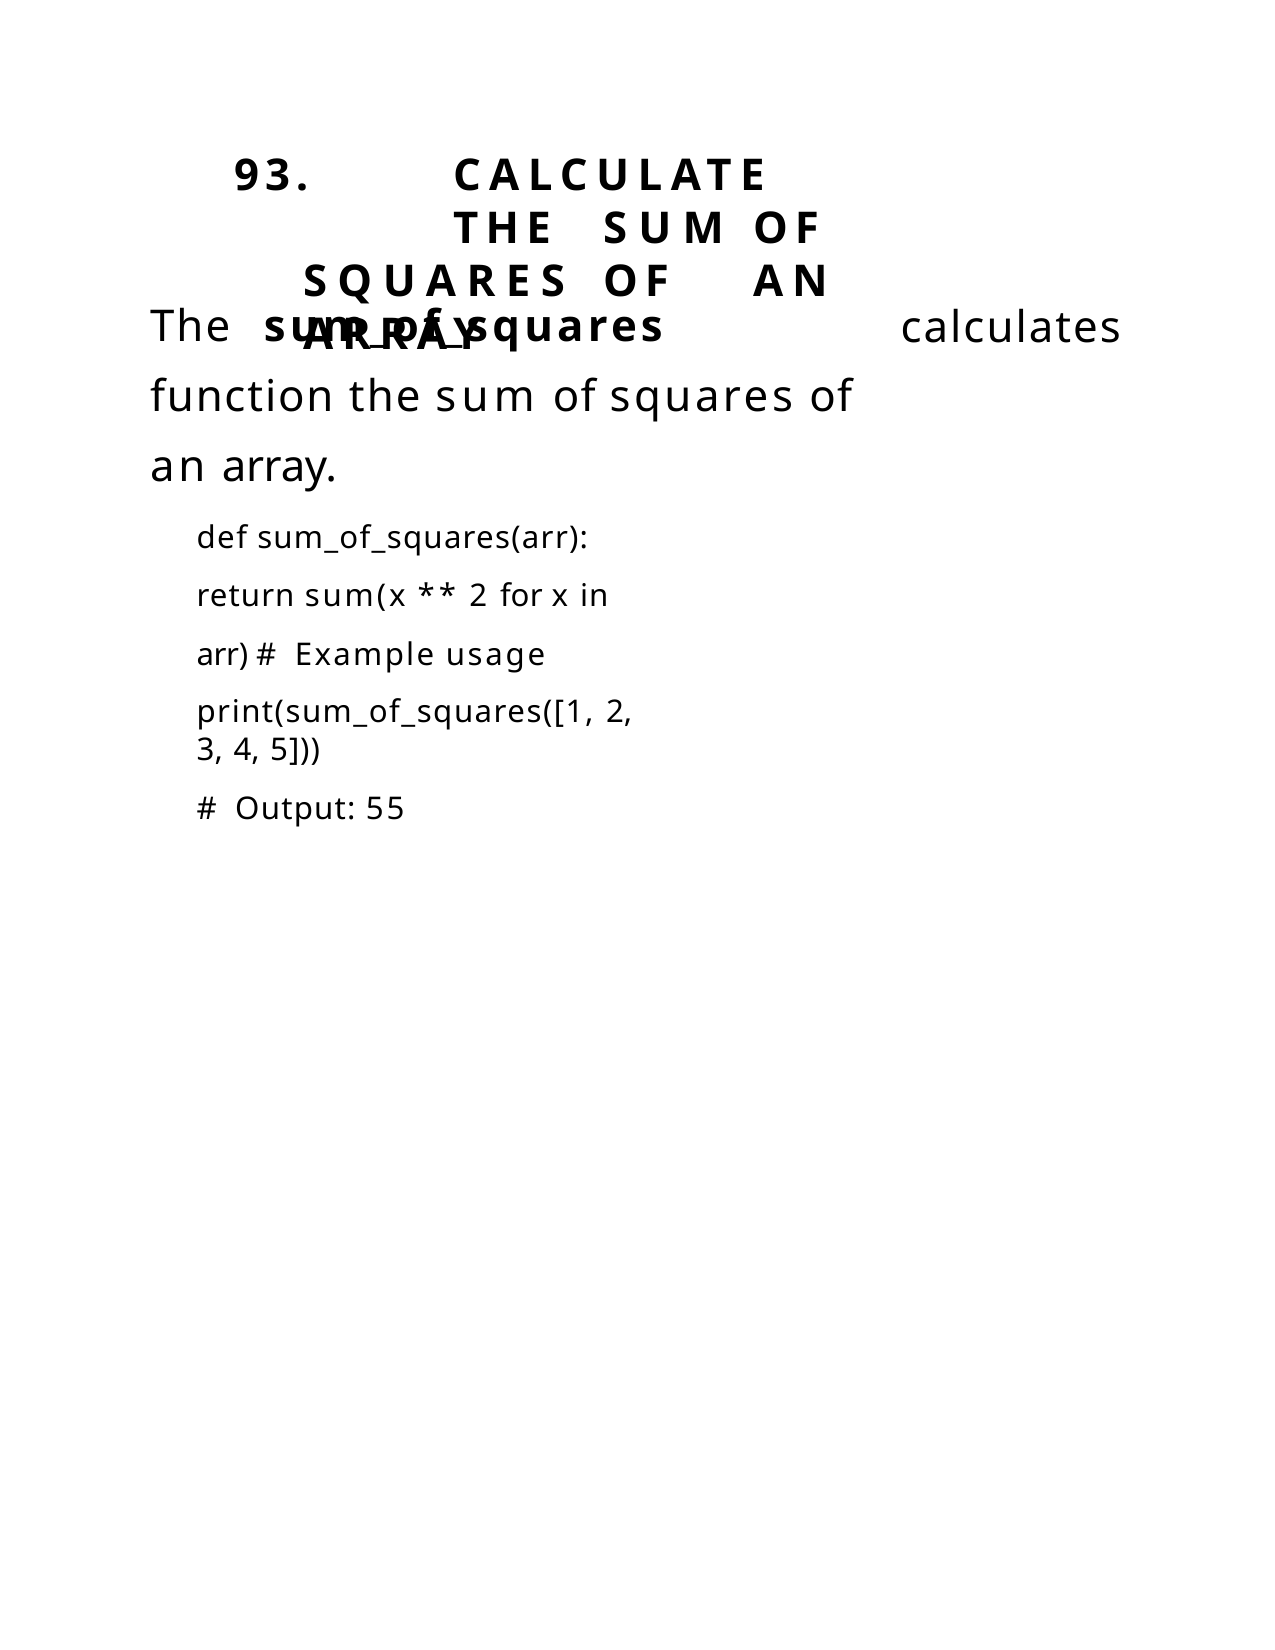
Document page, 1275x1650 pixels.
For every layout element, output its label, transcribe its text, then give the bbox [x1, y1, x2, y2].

text_box calculates [898, 295, 1126, 351]
text_box The sum_of_squares function the sum of squares of an array. def sum_of_squares(arr): return sum(x ** 2 for x in arr) # Example usage print(sum_of_squares([1, 2, 3, 4, 5])) # Output: 55 [147, 278, 872, 826]
text_box 93. CALCULATE THE SUM OF SQUARES OF AN ARRAY [232, 144, 1039, 359]
